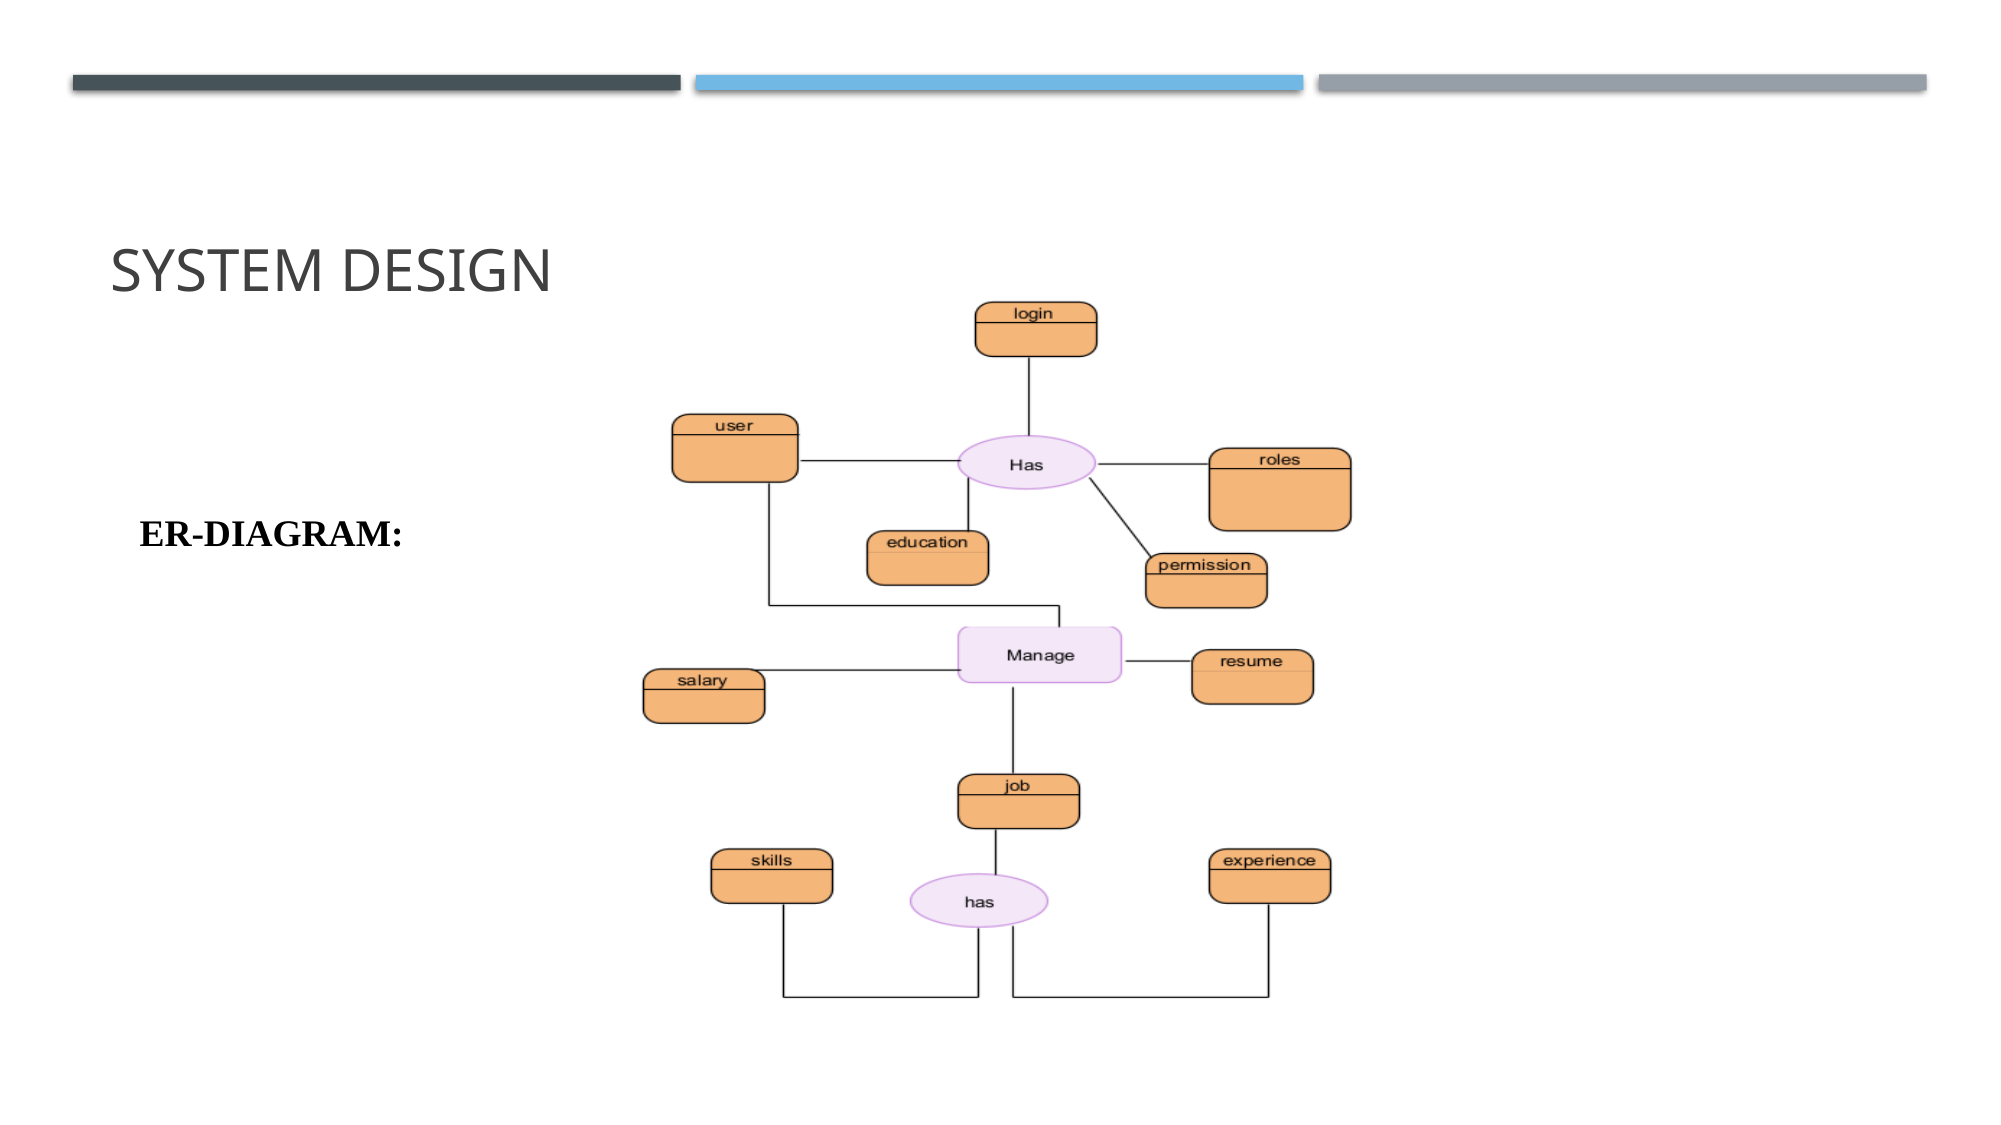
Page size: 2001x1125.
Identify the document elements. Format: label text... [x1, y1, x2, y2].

text_box ER-DIAGRAM: [124, 501, 499, 562]
title System design [95, 115, 1905, 311]
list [552, 278, 1438, 1084]
